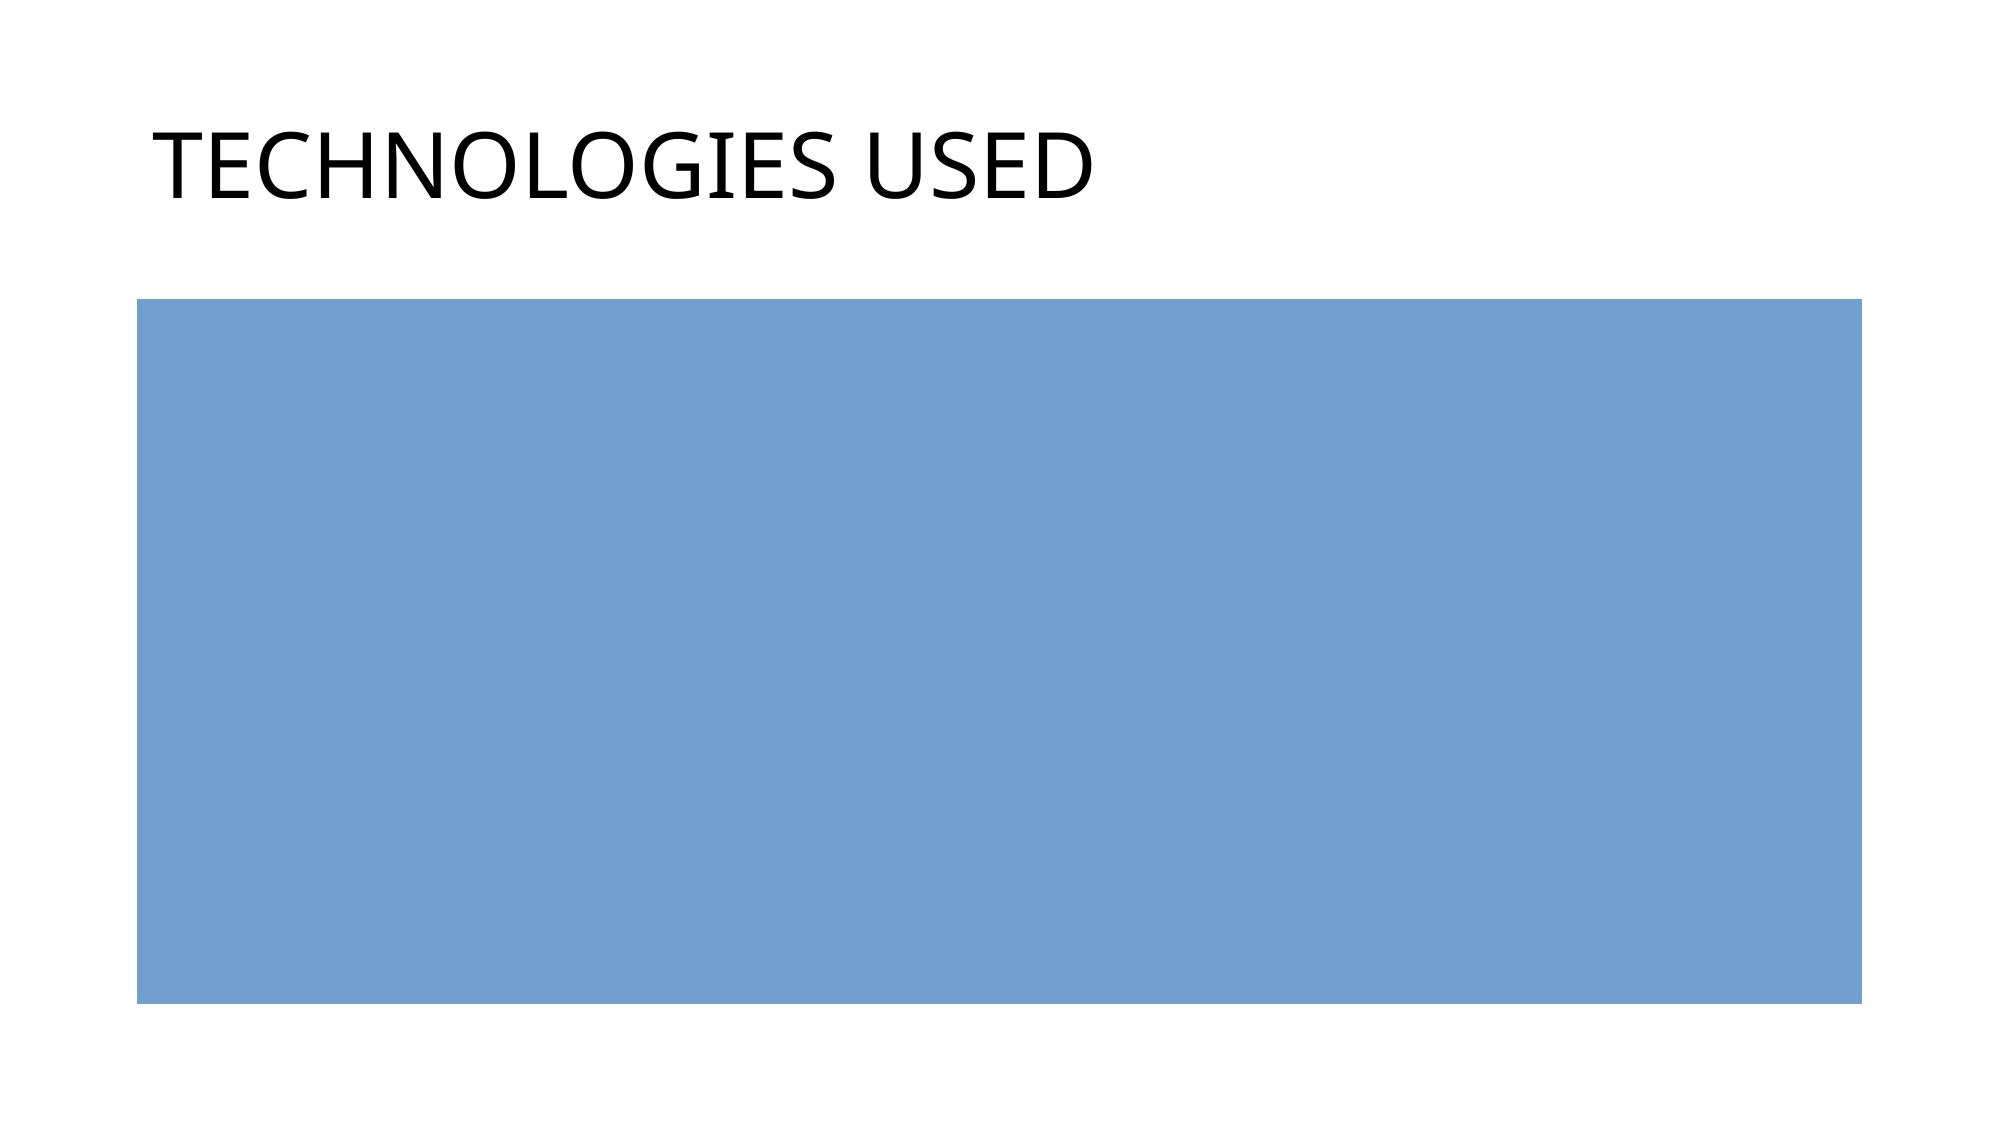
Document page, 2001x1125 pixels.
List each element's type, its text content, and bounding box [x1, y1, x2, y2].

title TECHNOLOGIES USED [137, 59, 1863, 278]
